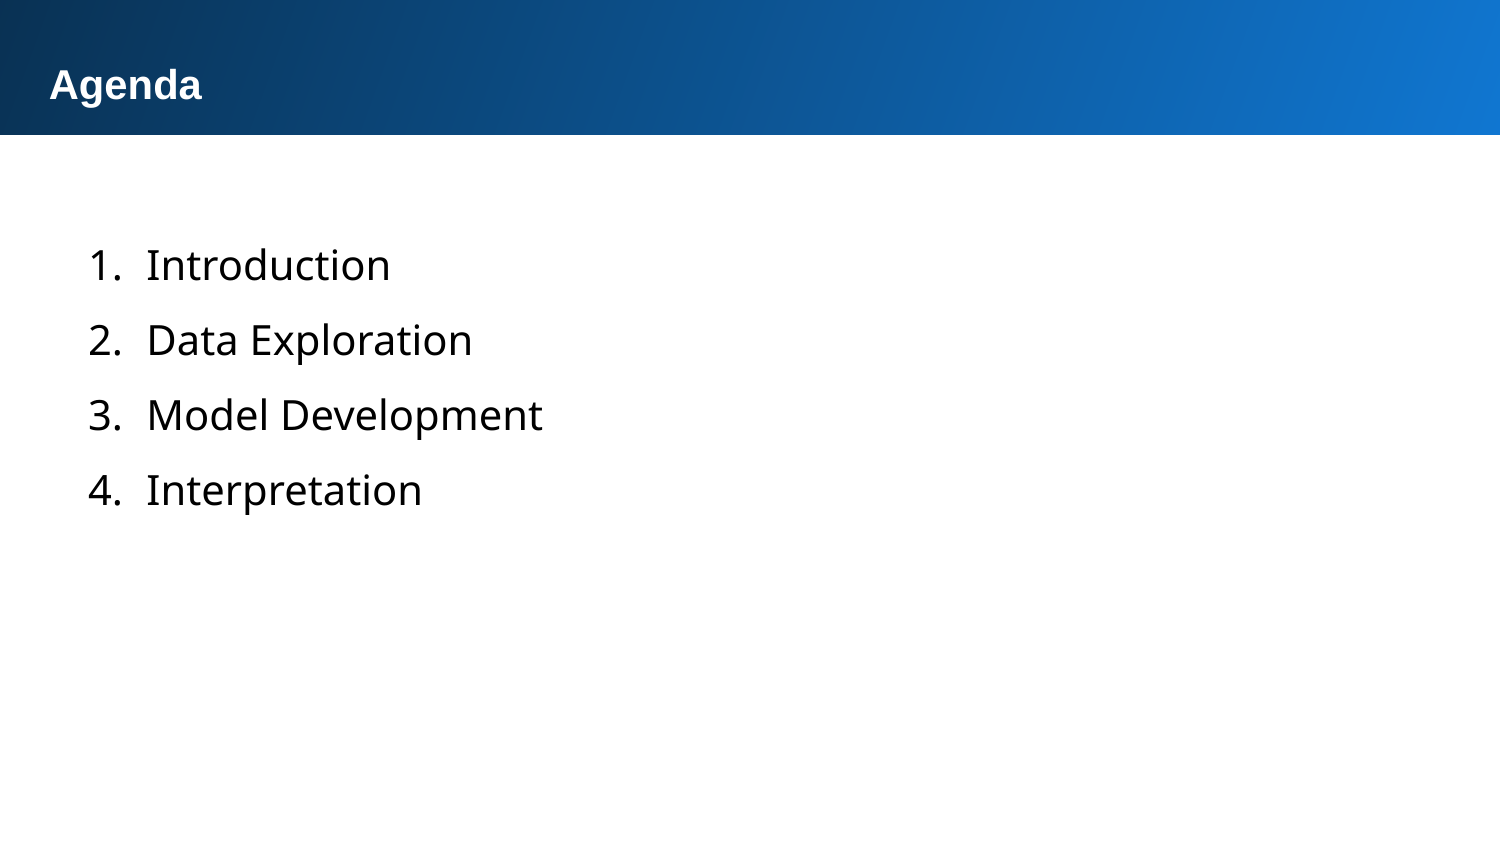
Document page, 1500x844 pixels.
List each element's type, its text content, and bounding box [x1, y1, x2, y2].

text_box [0, 0, 1500, 135]
text_box Introduction Data Exploration Model Development Interpretation [56, 198, 952, 529]
text_box Agenda [33, 43, 1439, 124]
